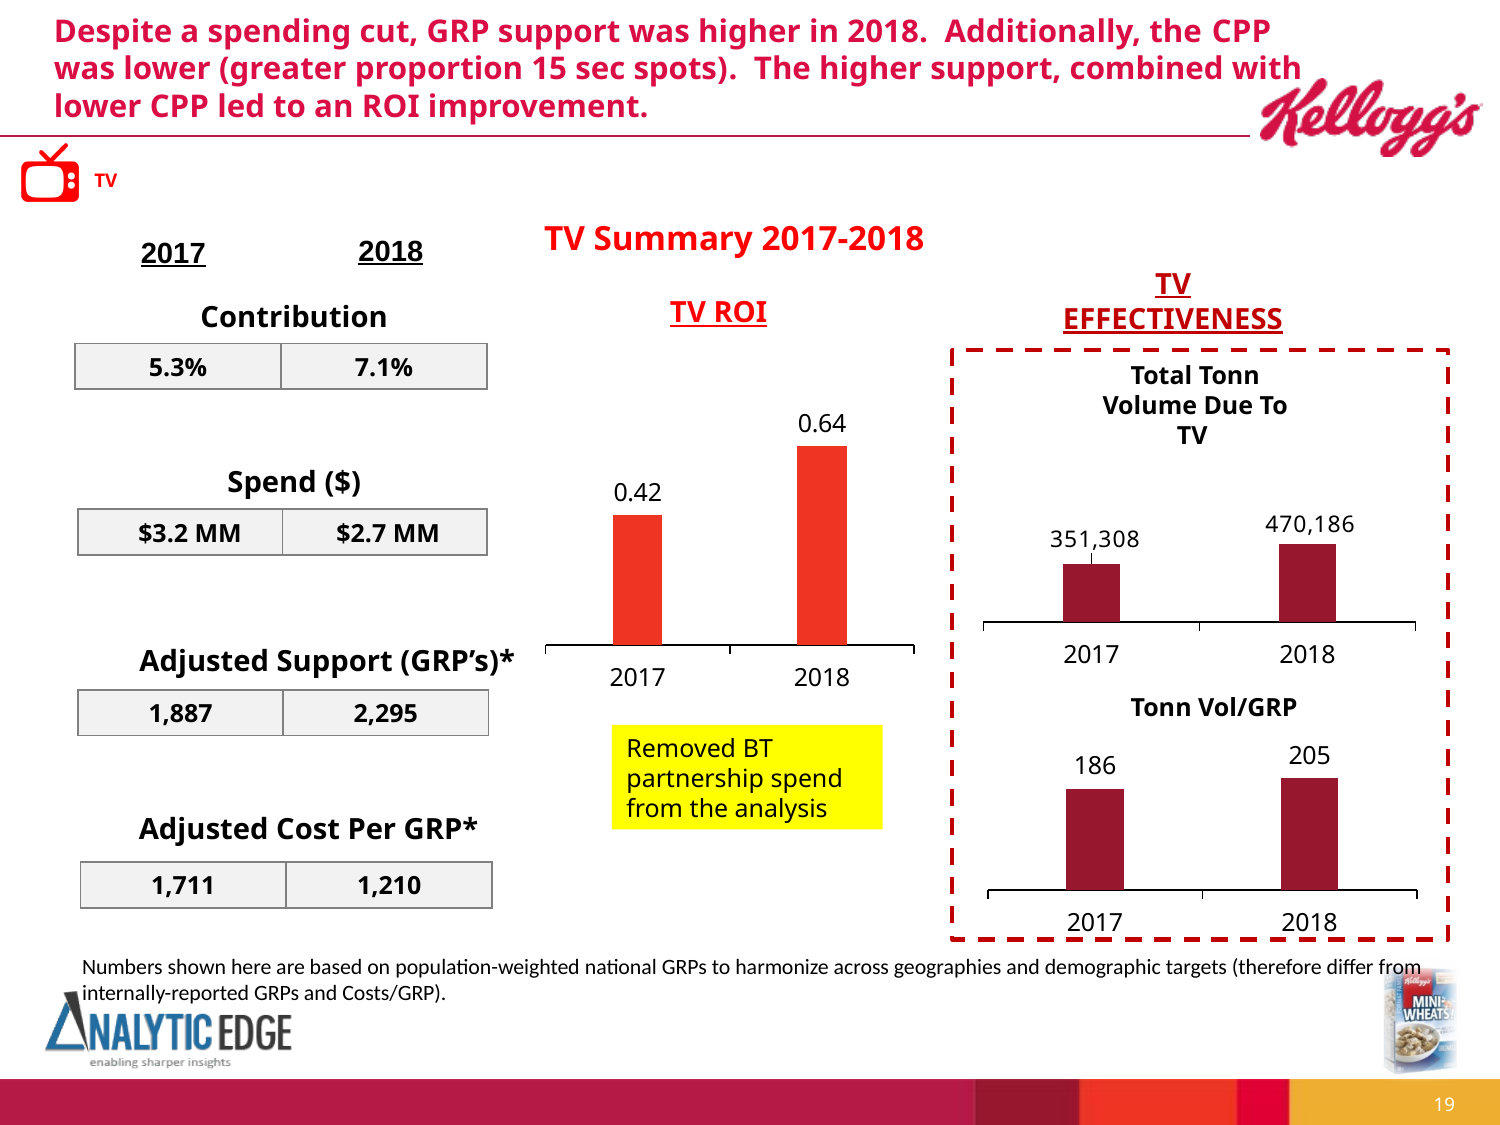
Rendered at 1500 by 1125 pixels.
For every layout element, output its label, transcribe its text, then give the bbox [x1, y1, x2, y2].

text_box TV [84, 160, 133, 199]
text_box Spend ($) [212, 455, 376, 506]
table_header $3.2 MM [79, 510, 282, 554]
picture [1260, 78, 1483, 157]
text_box Contribution [185, 291, 403, 341]
text_box TV Summary 2017-2018 [49, 199, 1419, 275]
text_box Numbers shown here are based on population-weighted national GRPs to harmonize across geographies and demographic targets (therefore differ from internally-reported GRPs and Costs/GRP). [67, 945, 1449, 1013]
text_box 2018 [343, 224, 439, 275]
text_box TV EFFECTIVENESS [1028, 257, 1318, 343]
chart [514, 395, 950, 701]
table_header $2.7 MM [283, 510, 486, 554]
text_box TV ROI [596, 285, 842, 336]
title Despite a spending cut, GRP support was higher in 2018. Additionally, the CPP was lower (greater proportion 15 sec spots). The higher support, combined with lower CPP led to an ROI improvement. [54, 29, 1318, 105]
text_box Adjusted Support (GRP’s)* [124, 634, 509, 685]
table_header 5.3% [76, 344, 280, 388]
table_header 1,711 [81, 863, 285, 907]
picture [44, 991, 293, 1071]
text_box Removed BT partnership spend from the analysis [611, 724, 883, 830]
picture [21, 143, 79, 202]
text_box 2017 [126, 227, 221, 277]
table_header 1,210 [287, 863, 491, 907]
table_header 1,887 [79, 691, 282, 735]
table_header 2,295 [284, 691, 488, 735]
text_box Adjusted Cost Per GRP* [124, 803, 494, 853]
picture [0, 956, 1500, 1125]
chart [952, 395, 1449, 940]
table_header 7.1% [282, 344, 486, 388]
text_box [950, 348, 1450, 635]
